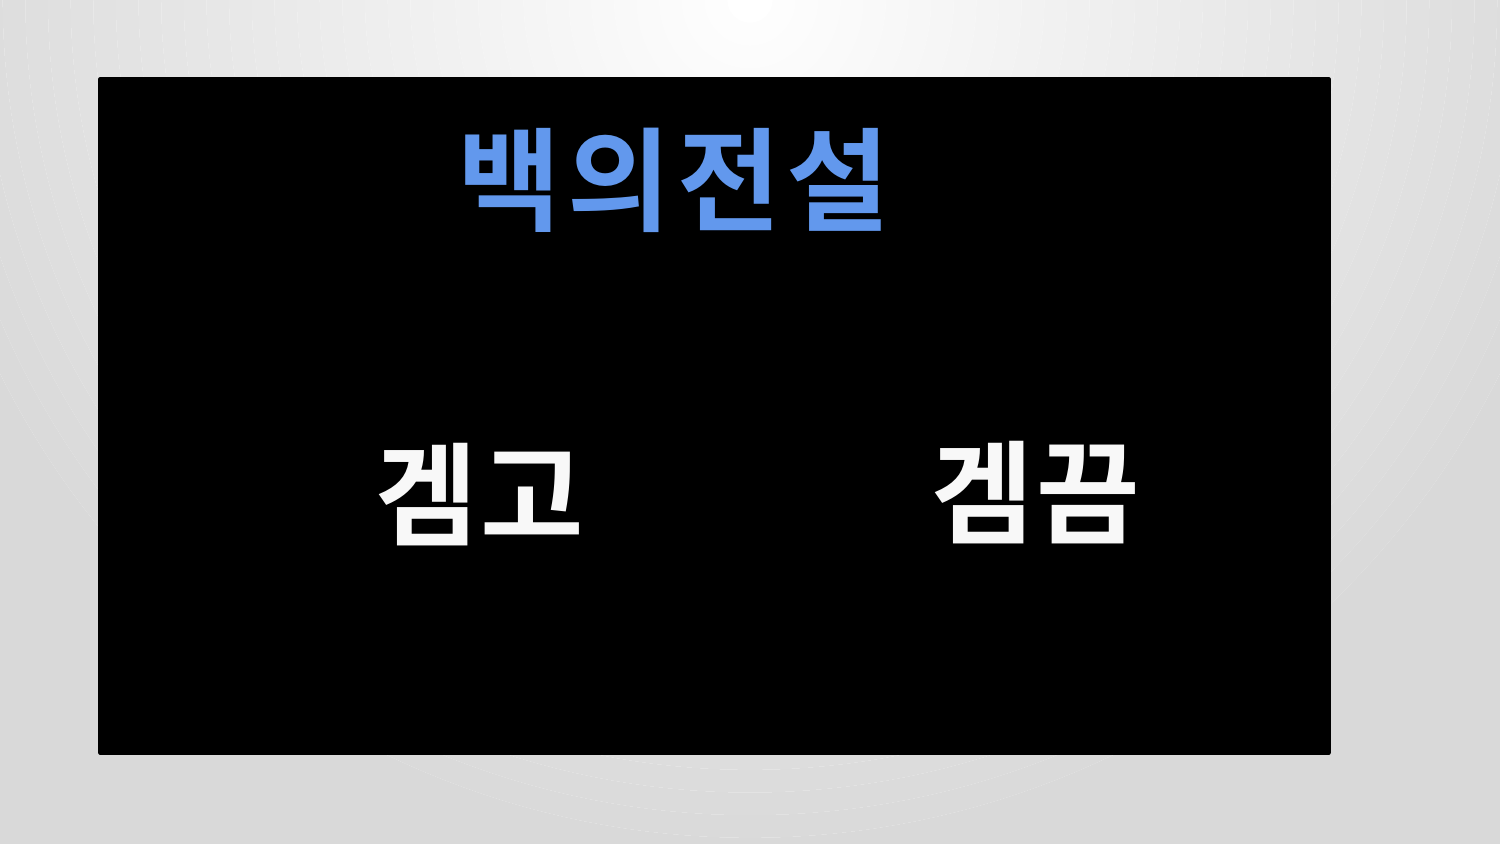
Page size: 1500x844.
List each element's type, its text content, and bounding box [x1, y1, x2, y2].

text_box 백의전설 [442, 102, 906, 253]
text_box 겜고 [359, 417, 600, 567]
text_box 겜끔 [915, 415, 1156, 566]
text_box [98, 77, 1331, 755]
